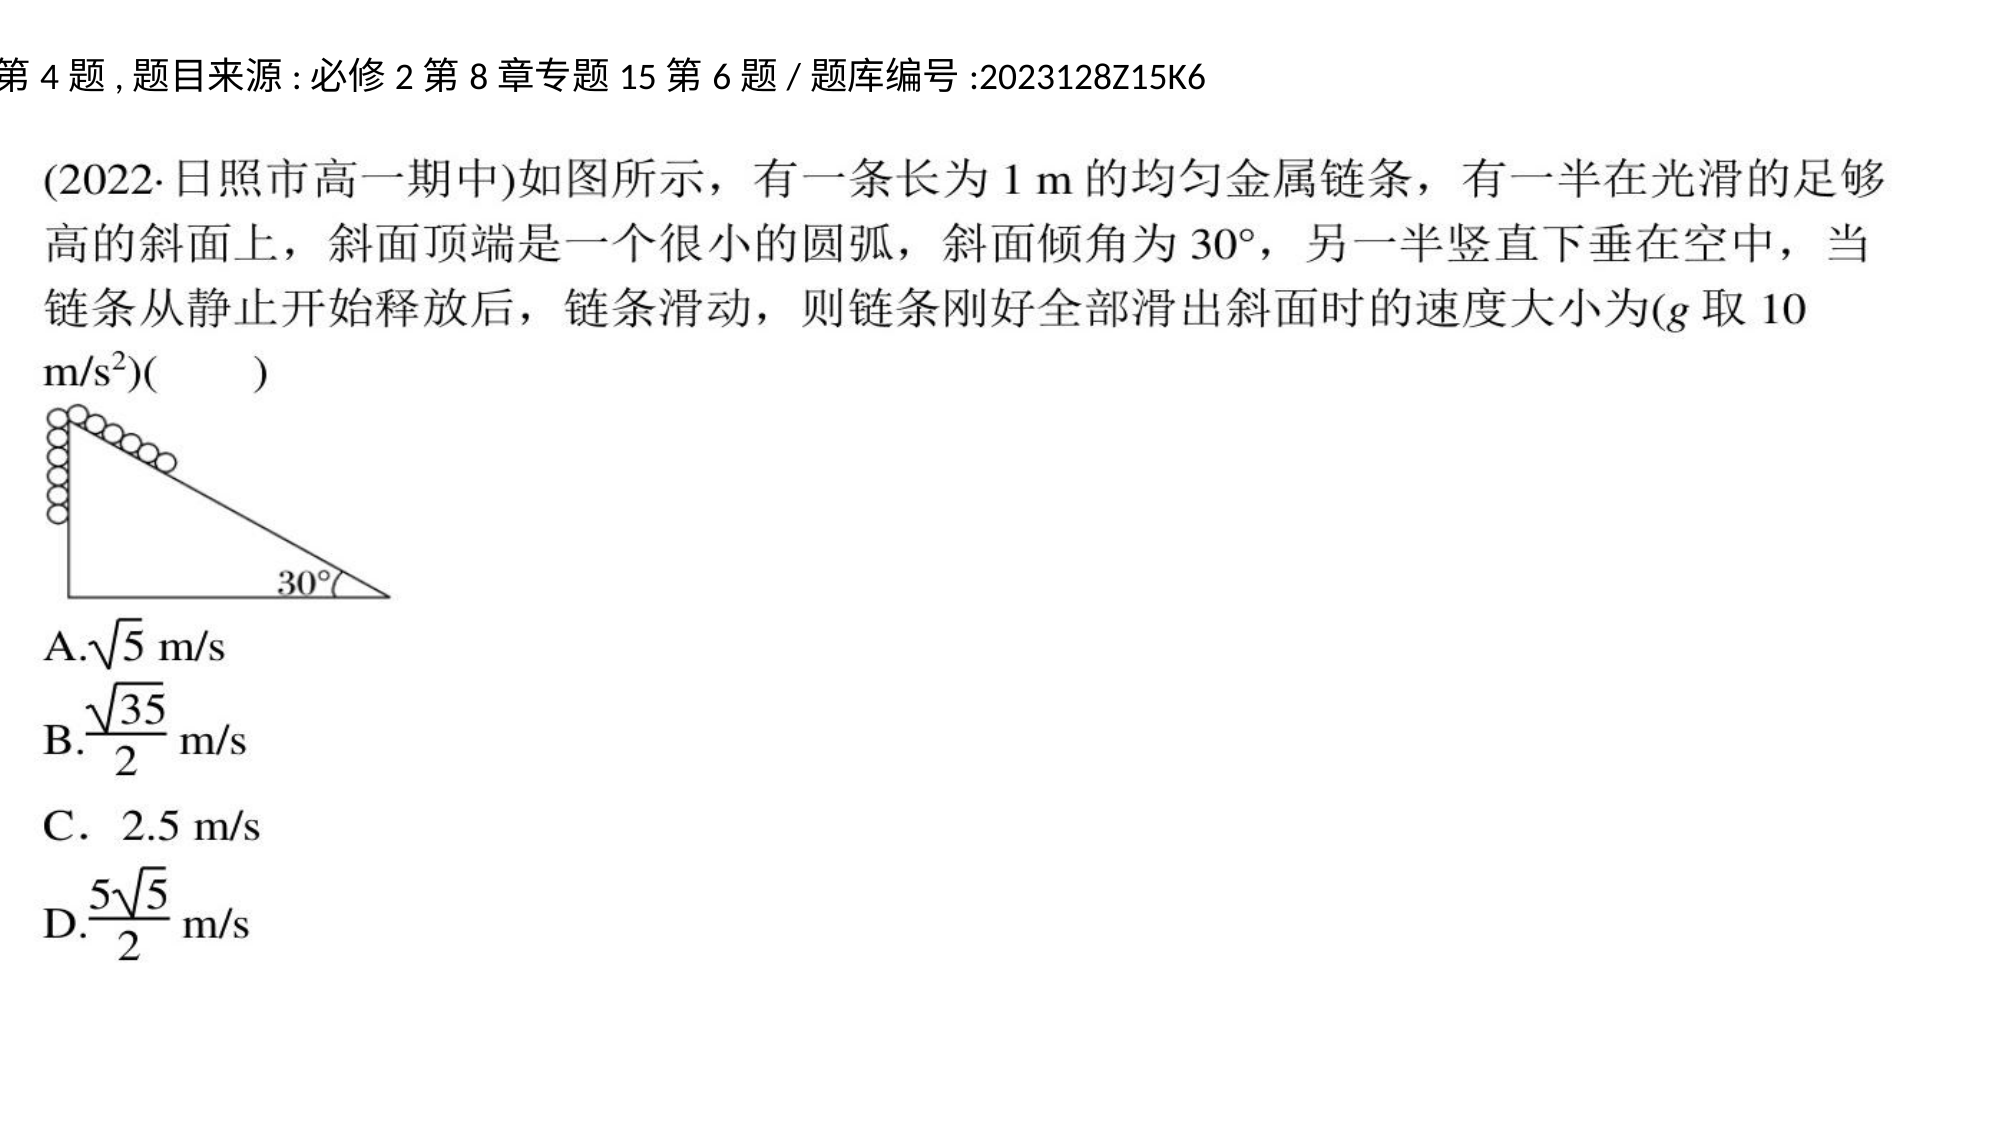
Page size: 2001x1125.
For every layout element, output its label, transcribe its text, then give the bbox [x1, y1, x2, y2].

text_box 第4题,题目来源:必修2第8章专题15第6题/题库编号:2023128Z15K6 [0, 0, 1221, 105]
picture [0, 149, 1949, 1125]
